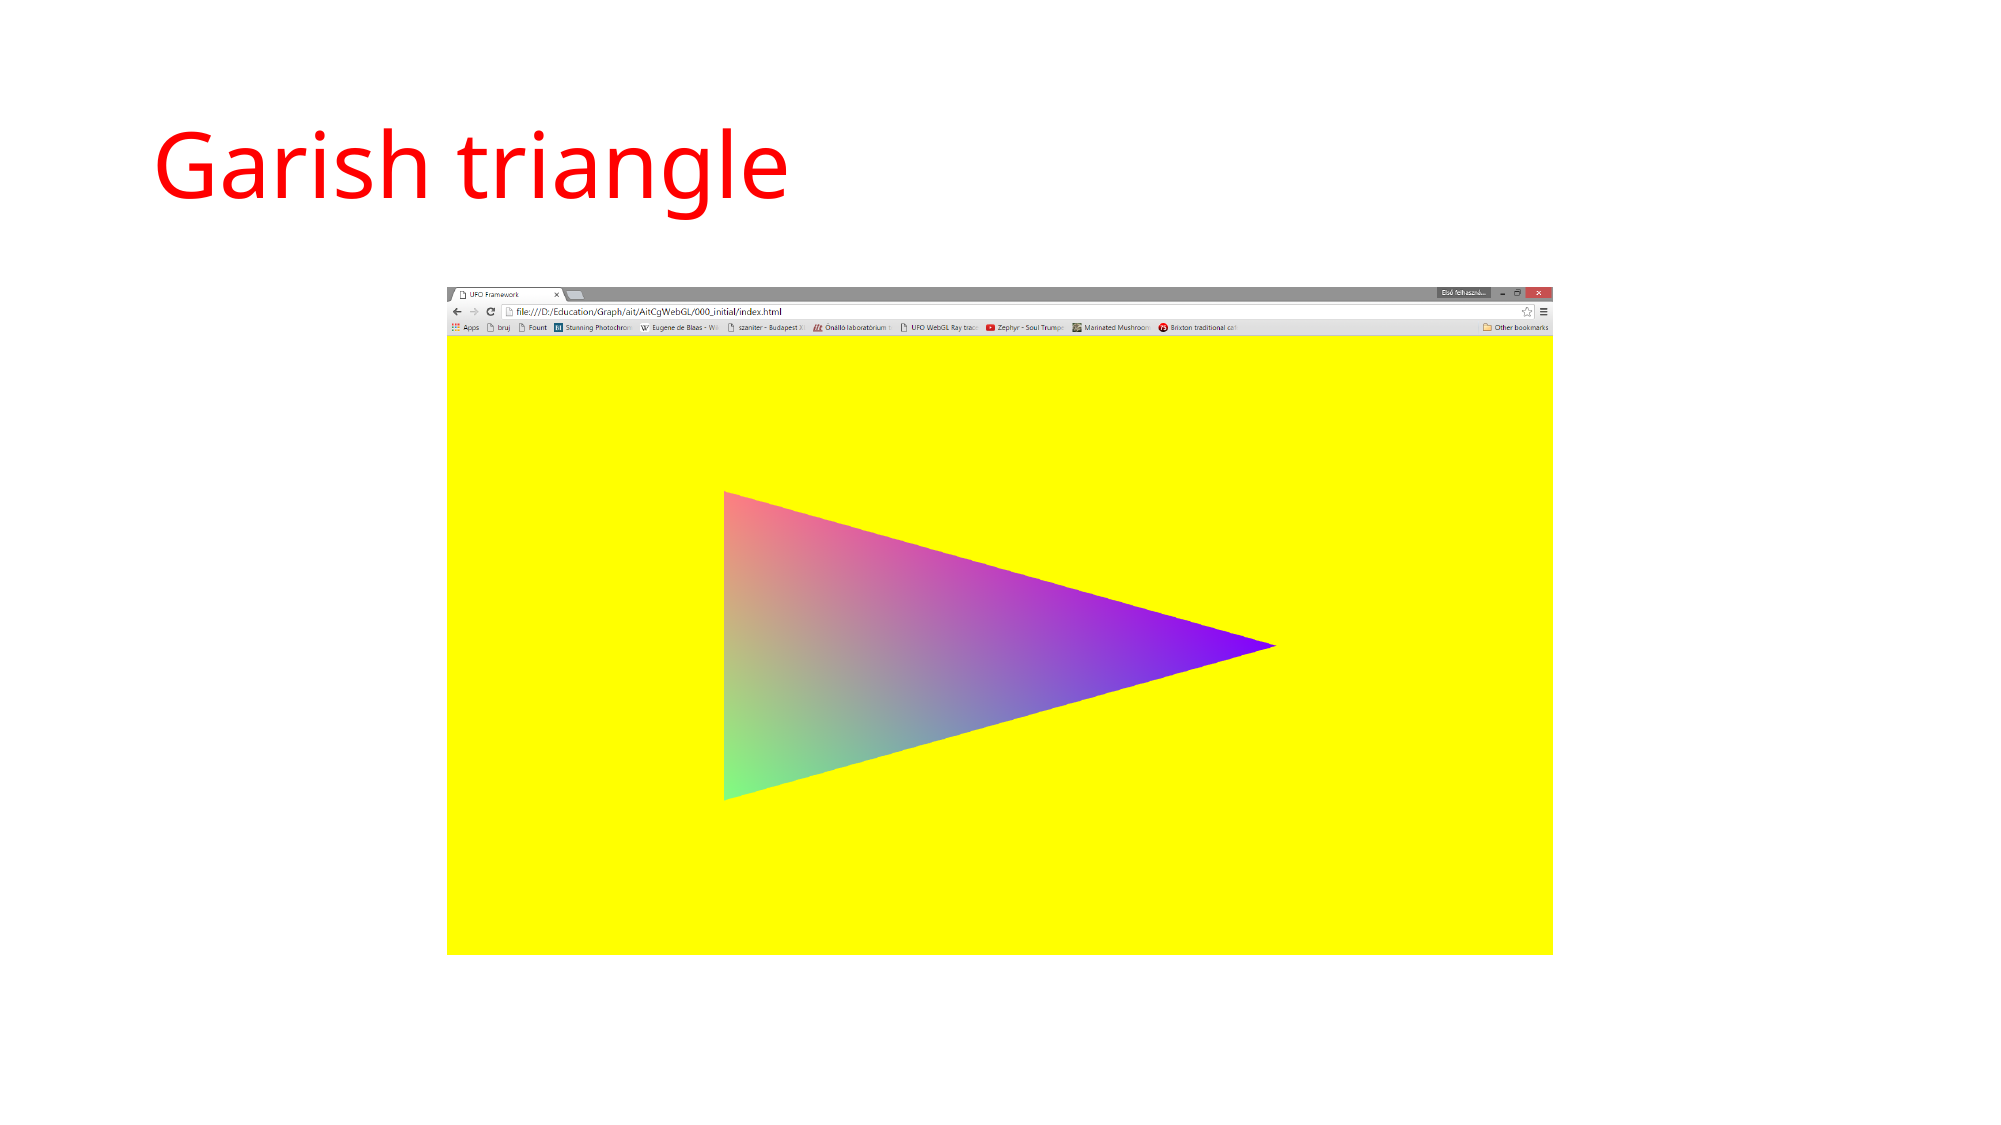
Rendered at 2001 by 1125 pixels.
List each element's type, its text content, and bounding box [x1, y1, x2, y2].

picture [447, 287, 1553, 955]
title Garish triangle [137, 59, 1863, 278]
